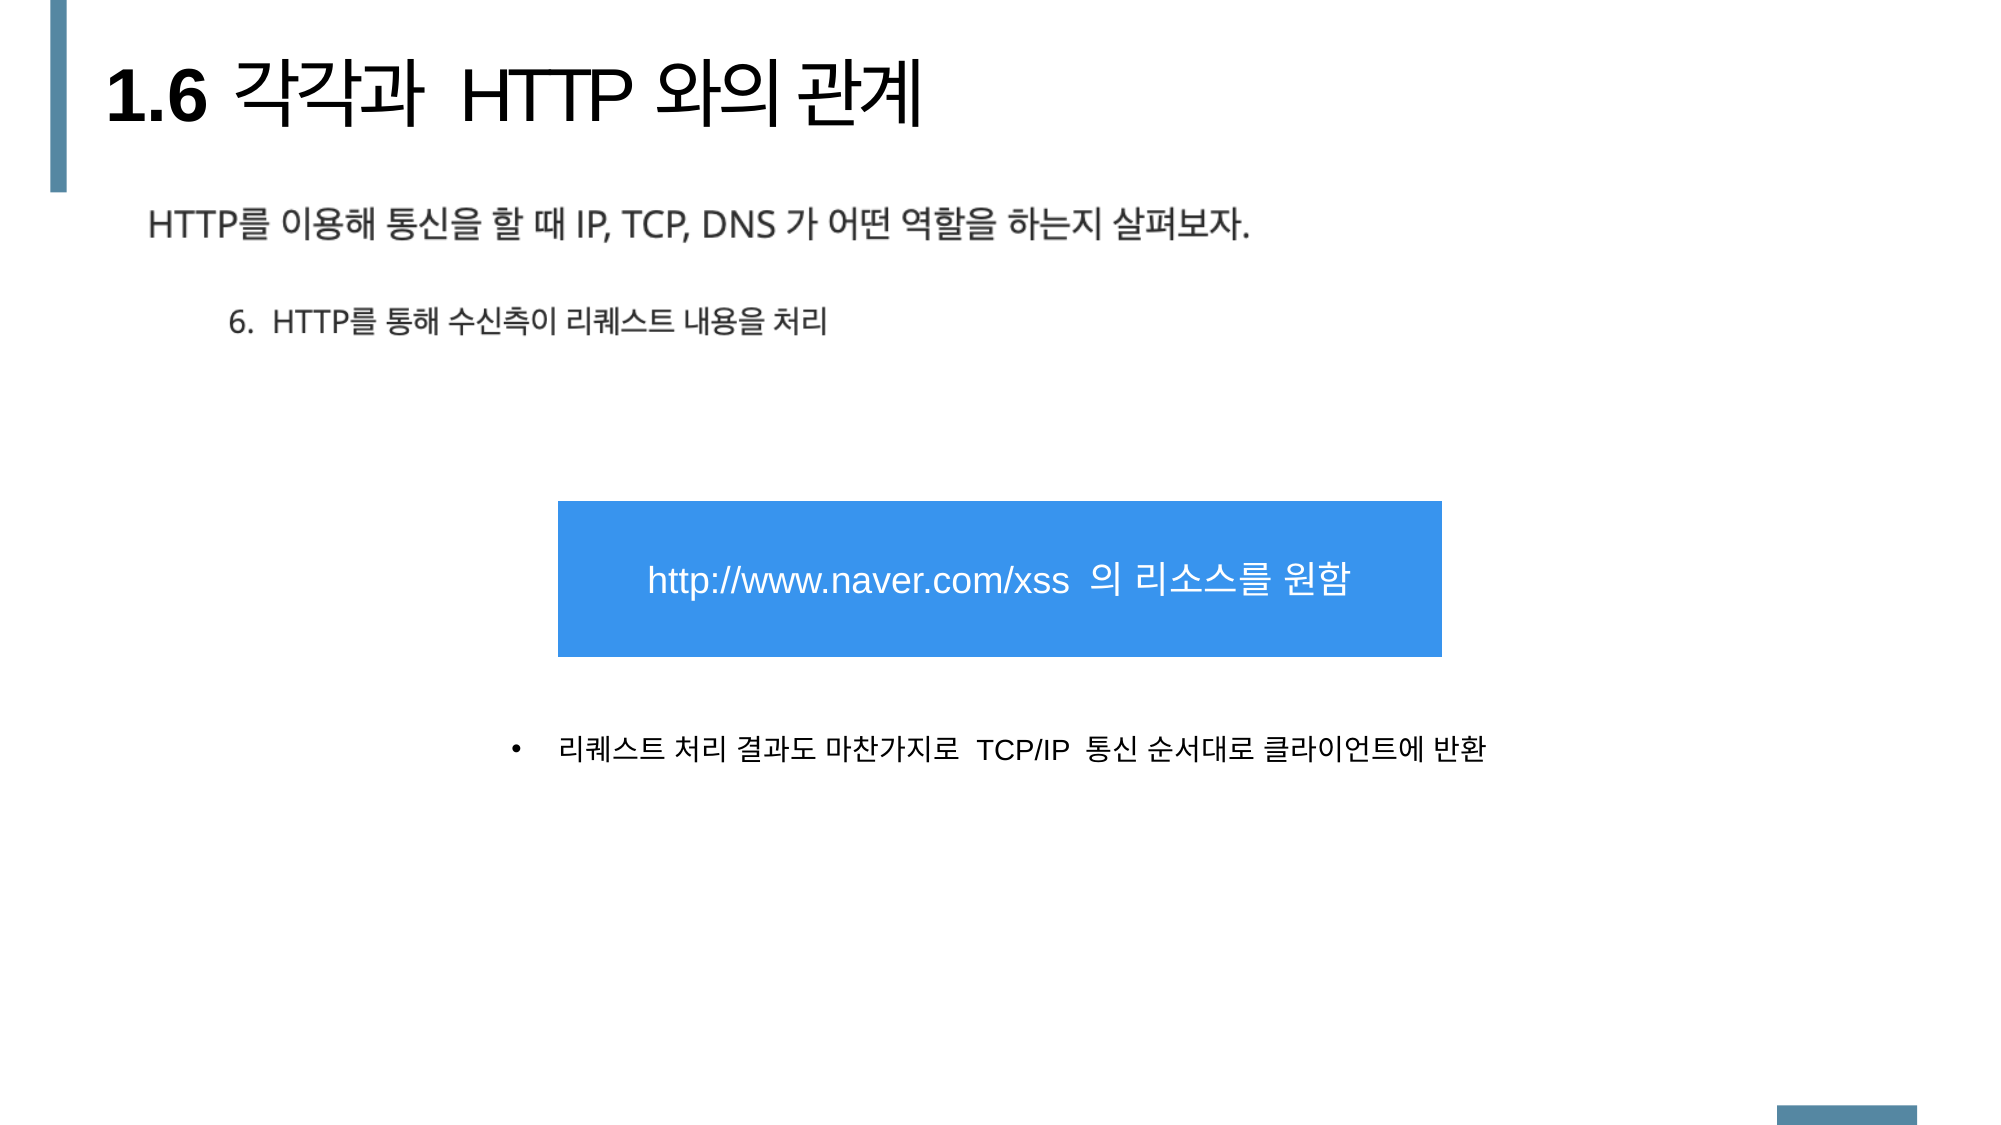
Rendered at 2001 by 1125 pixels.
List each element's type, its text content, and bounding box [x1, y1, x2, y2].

text_box 각각과 HTTP와의 관계 [218, 39, 942, 144]
text_box [49, 0, 68, 193]
picture [133, 192, 1264, 264]
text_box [469, 503, 1531, 775]
text_box [1776, 1104, 1918, 1125]
text_box 1.6 [90, 39, 218, 144]
picture [220, 294, 843, 351]
